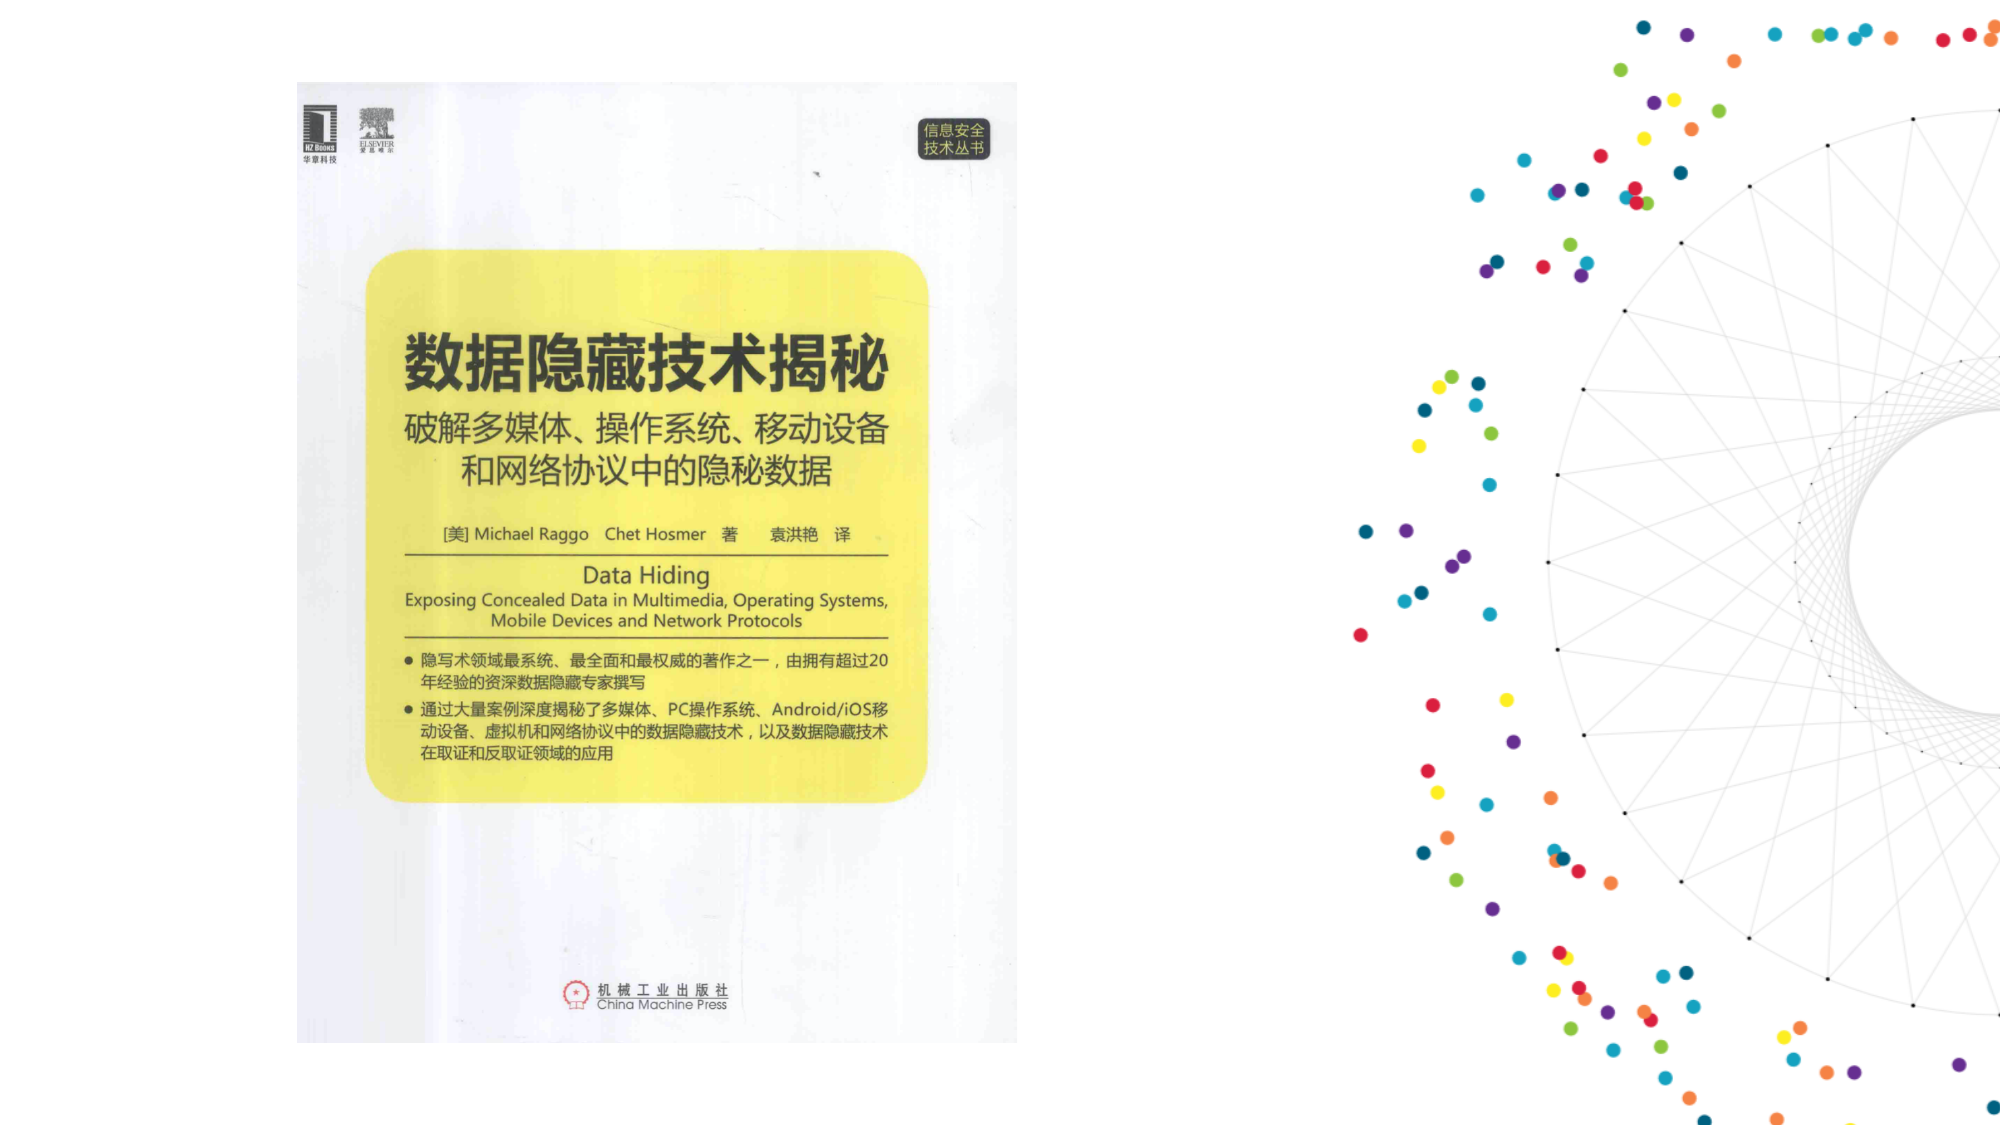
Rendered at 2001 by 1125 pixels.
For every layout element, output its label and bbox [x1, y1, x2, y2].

picture [1269, 0, 2000, 1125]
picture [297, 82, 1018, 1043]
